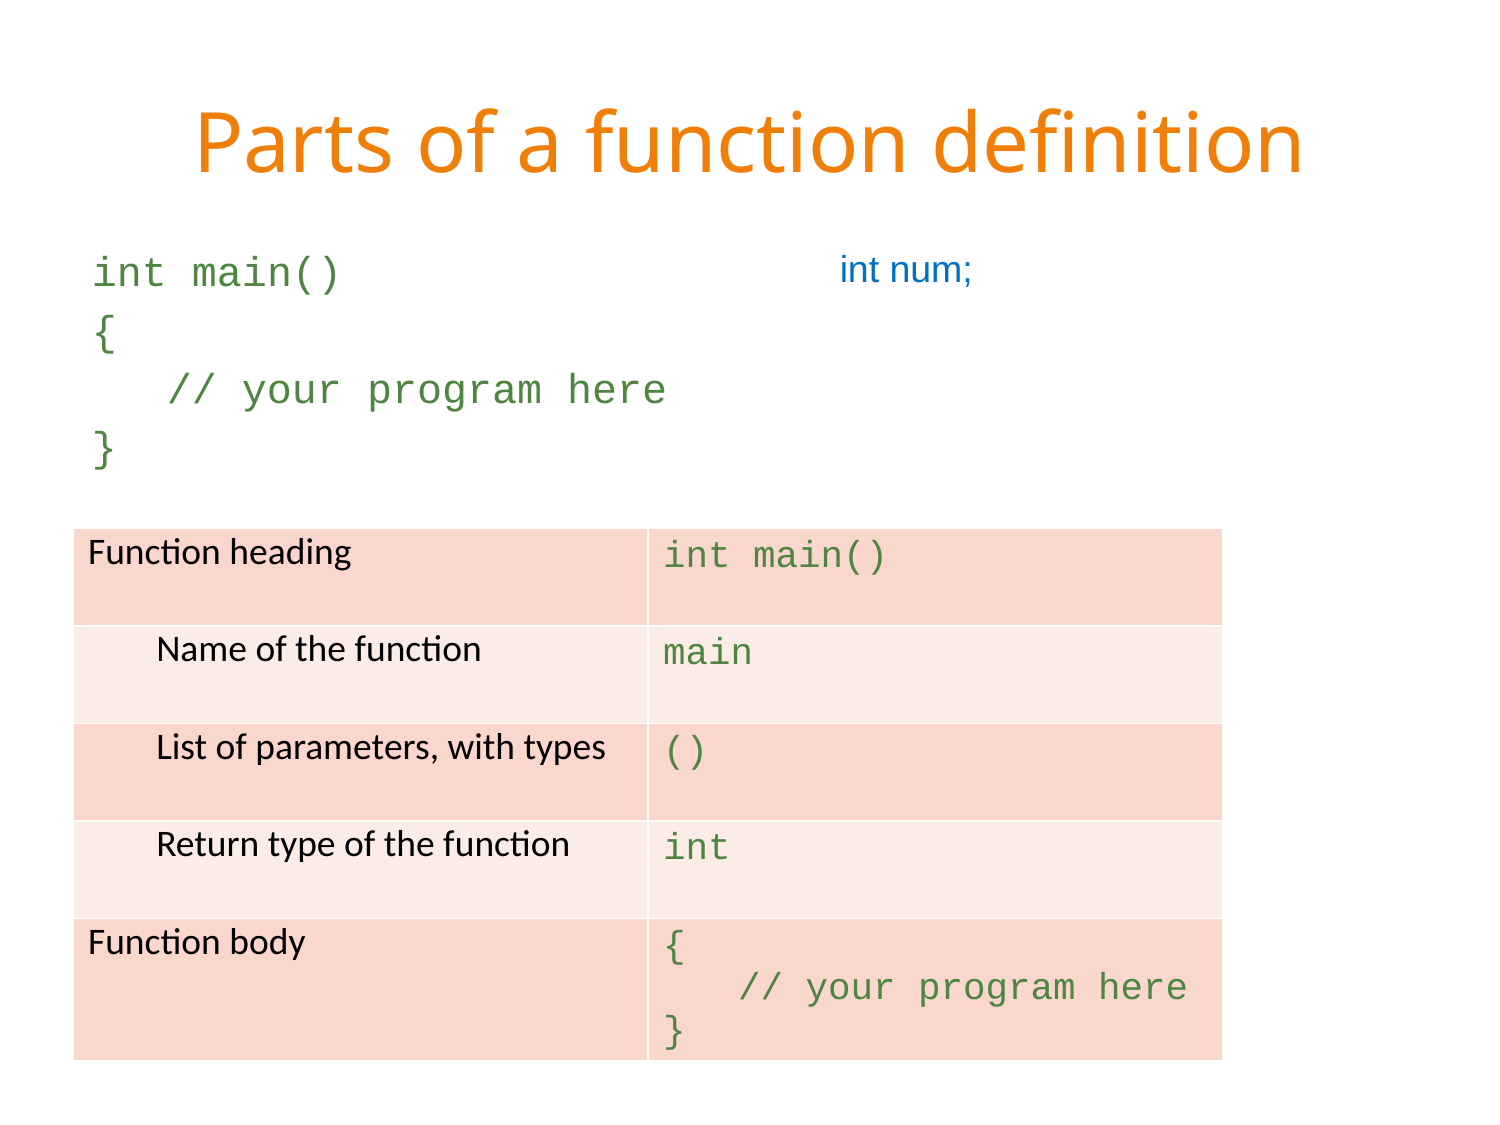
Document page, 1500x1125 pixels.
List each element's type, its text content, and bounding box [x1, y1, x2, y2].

table_cell Function body [74, 919, 647, 1060]
table_cell { // your program here } [649, 919, 1222, 1060]
table_cell () [649, 724, 1222, 820]
table_cell main [649, 627, 1222, 723]
table_cell int [649, 822, 1222, 918]
text_box int num; [825, 237, 1025, 298]
table_header int main() [649, 529, 1222, 625]
title Parts of a function definition [74, 44, 1426, 233]
table_cell List of parameters, with types [74, 724, 647, 820]
table_header Function heading [74, 529, 647, 625]
list int main() { // your program here } [76, 237, 1427, 1006]
table_cell Name of the function [74, 627, 647, 723]
table_cell Return type of the function [74, 822, 647, 918]
